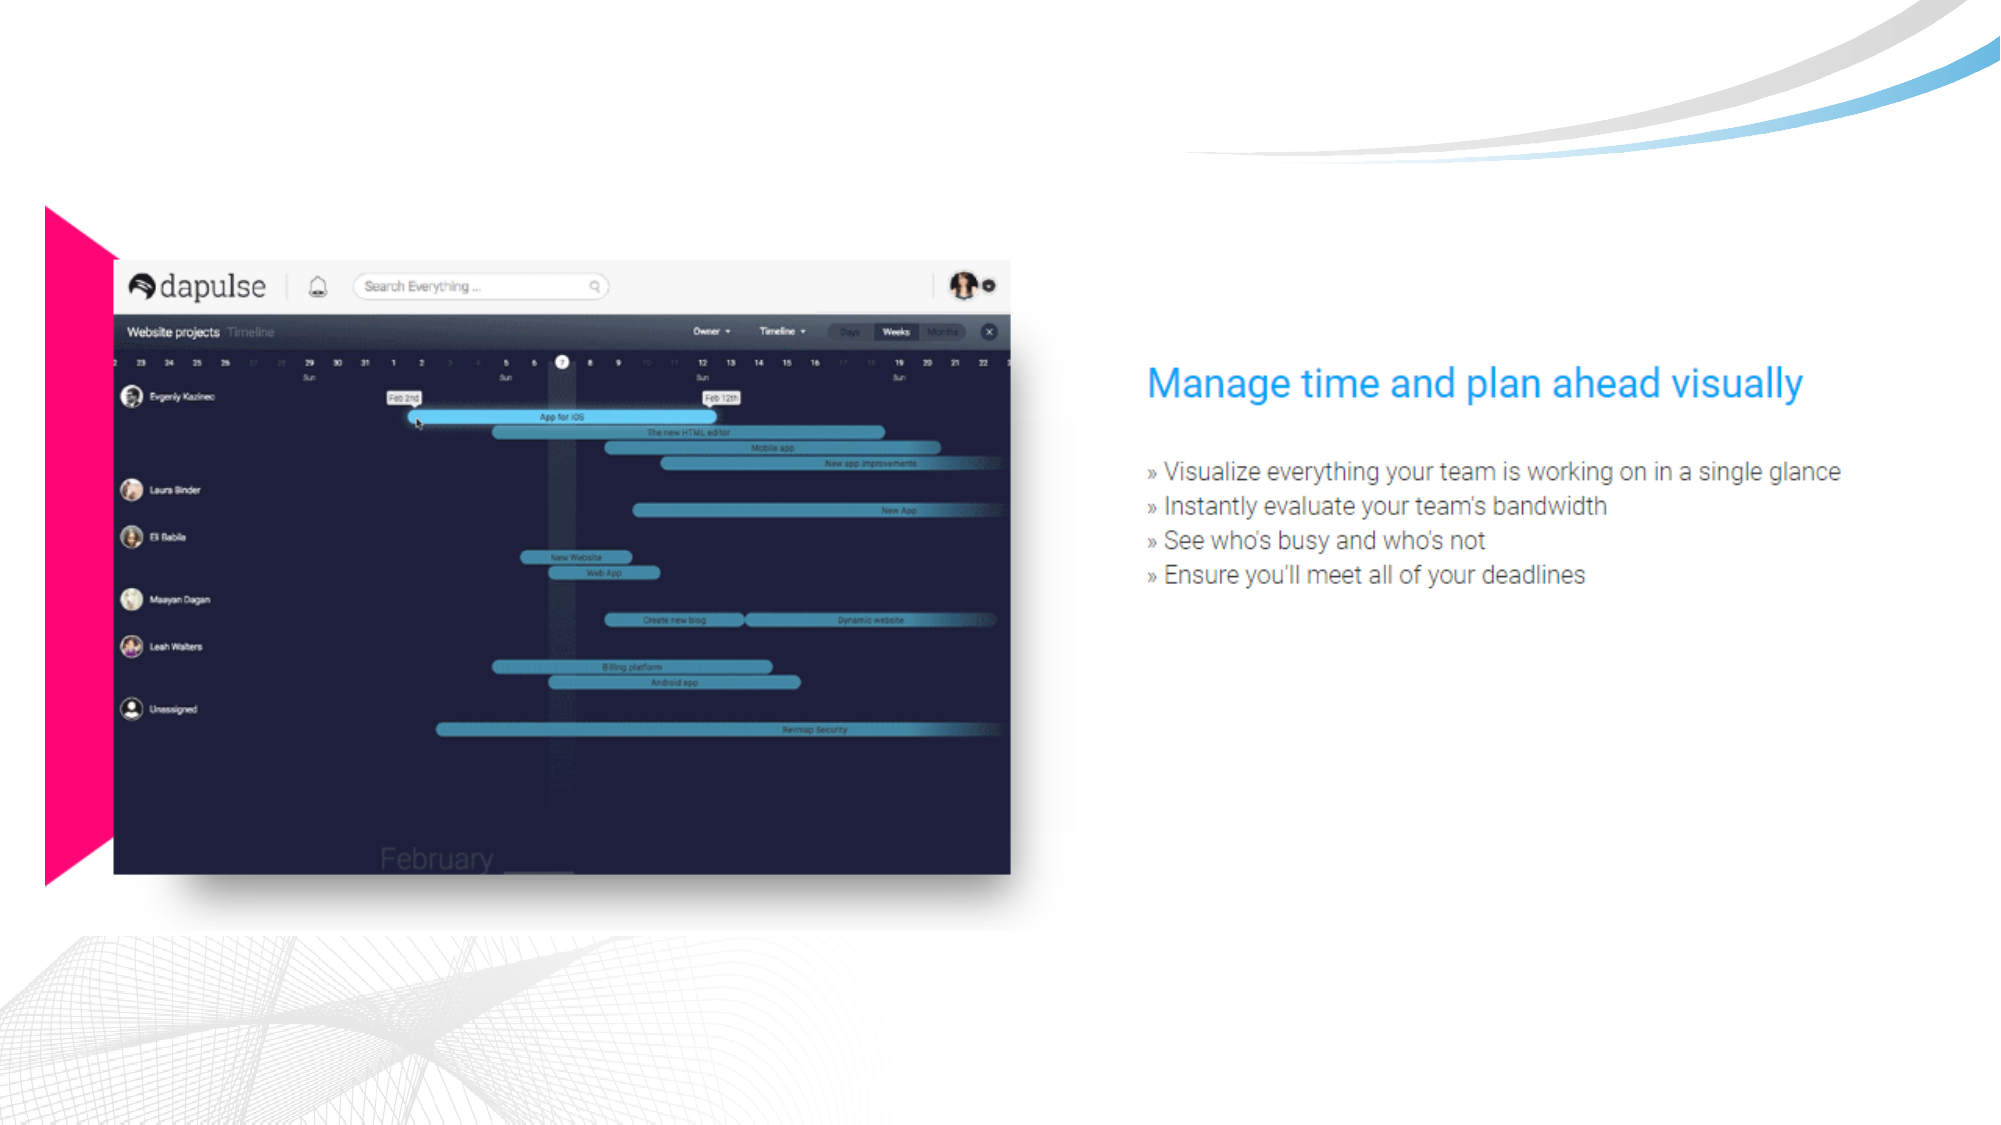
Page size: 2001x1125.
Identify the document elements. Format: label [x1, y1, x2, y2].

picture [0, 188, 1955, 1125]
